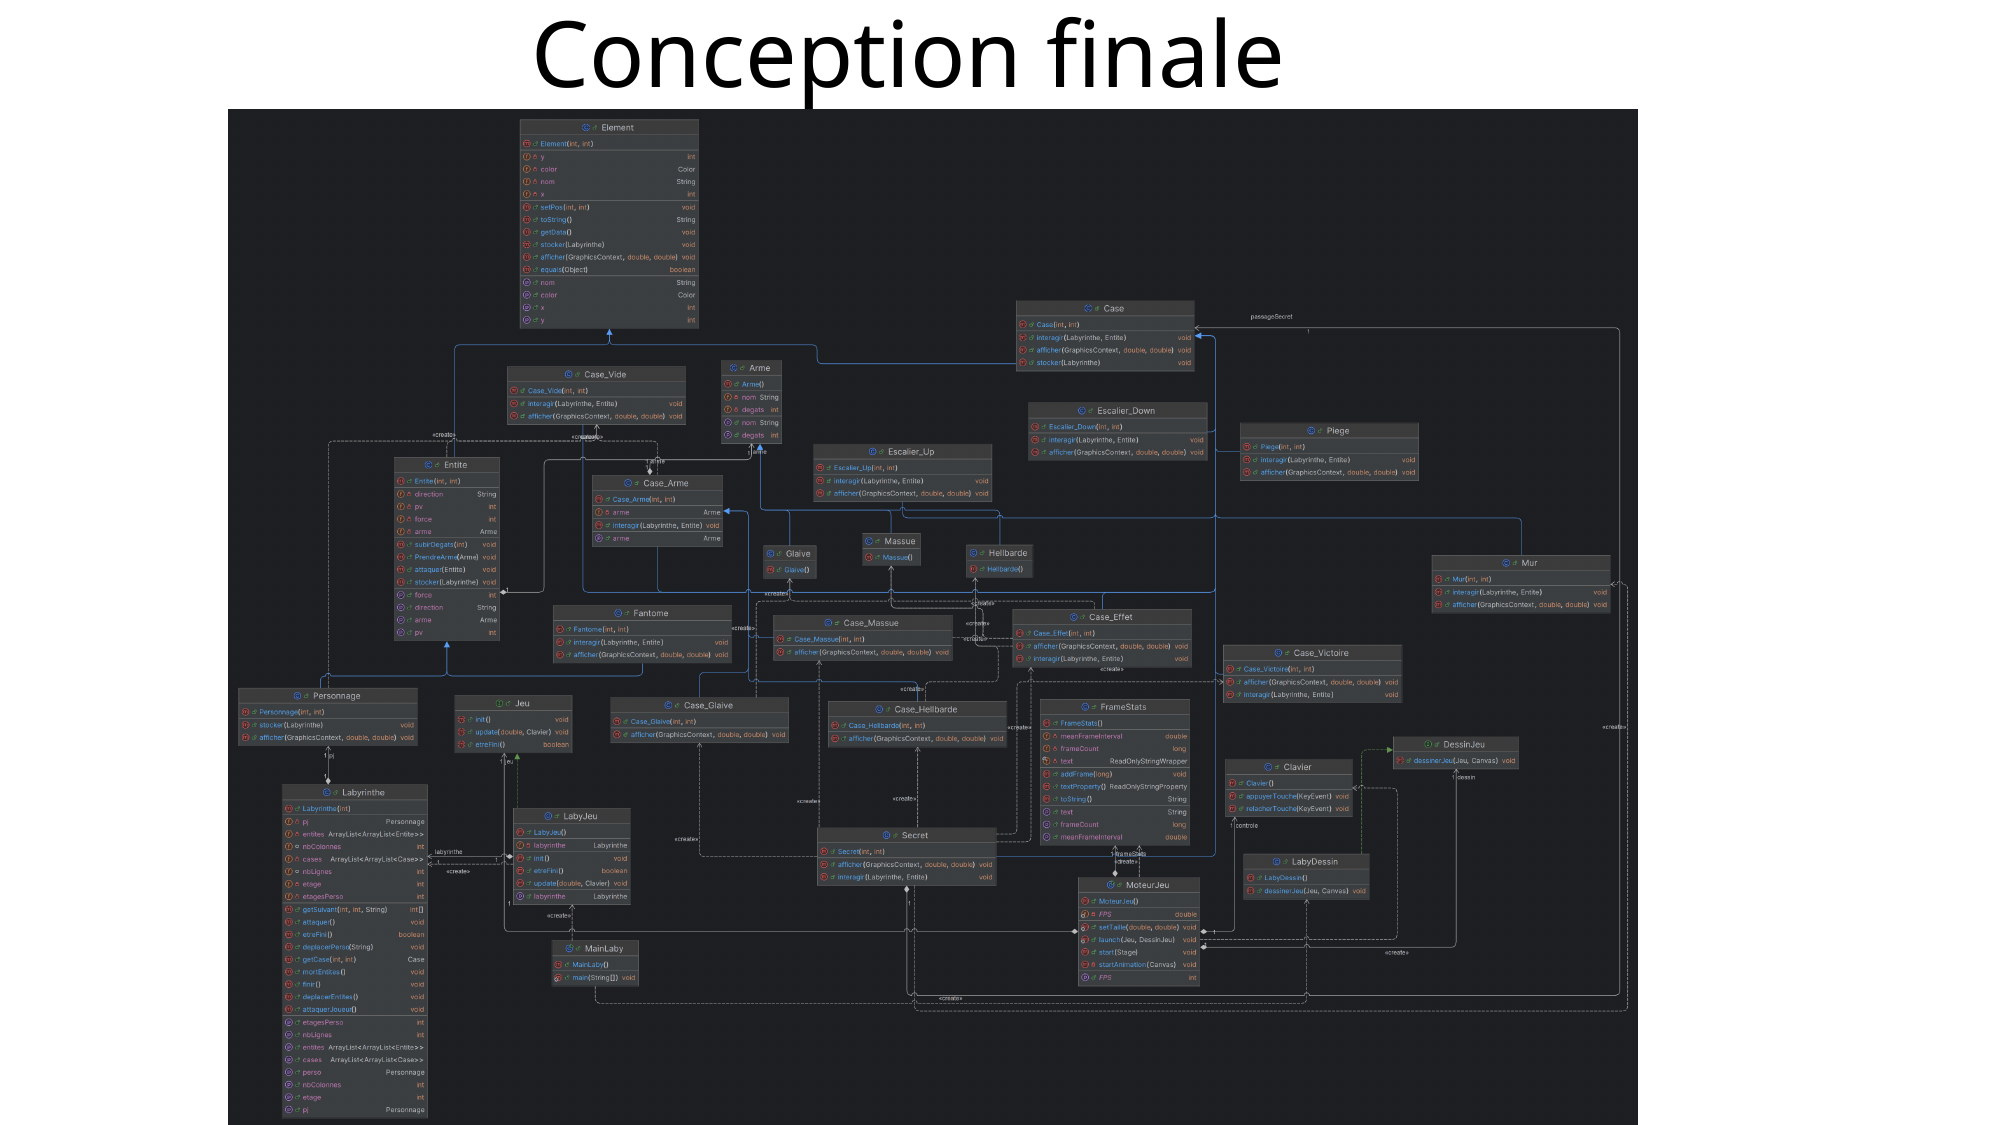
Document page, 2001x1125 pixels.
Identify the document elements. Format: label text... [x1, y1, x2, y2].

title Conception finale [46, 0, 1772, 146]
picture [228, 108, 1638, 1125]
